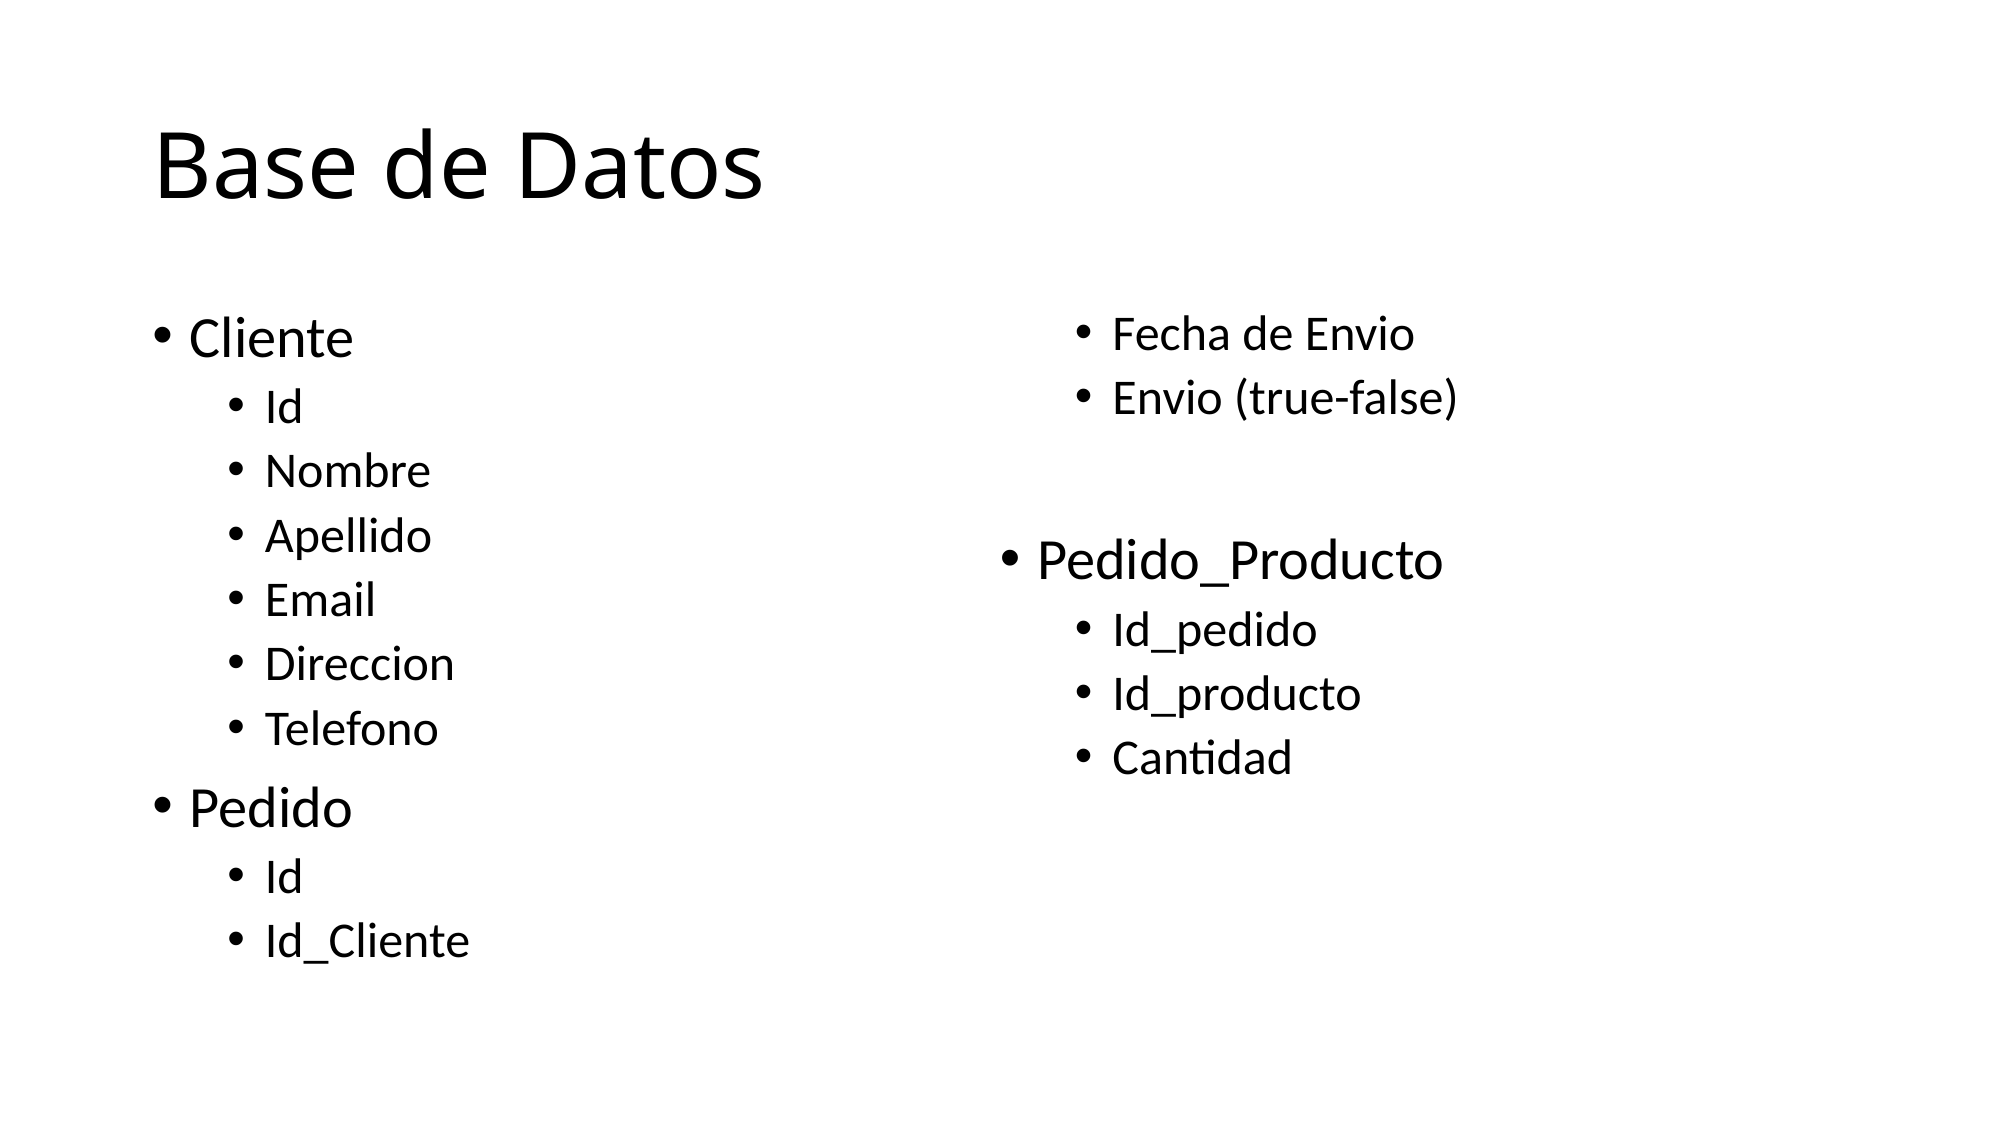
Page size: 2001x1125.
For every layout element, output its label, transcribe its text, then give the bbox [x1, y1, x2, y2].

list Cliente Id Nombre Apellido Email Direccion Telefono Pedido Id Id_Cliente Fecha de Envio Envio (true-false) Pedido_Producto Id_pedido Id_producto Cantidad [137, 299, 1863, 1014]
title Base de Datos [137, 59, 1863, 278]
